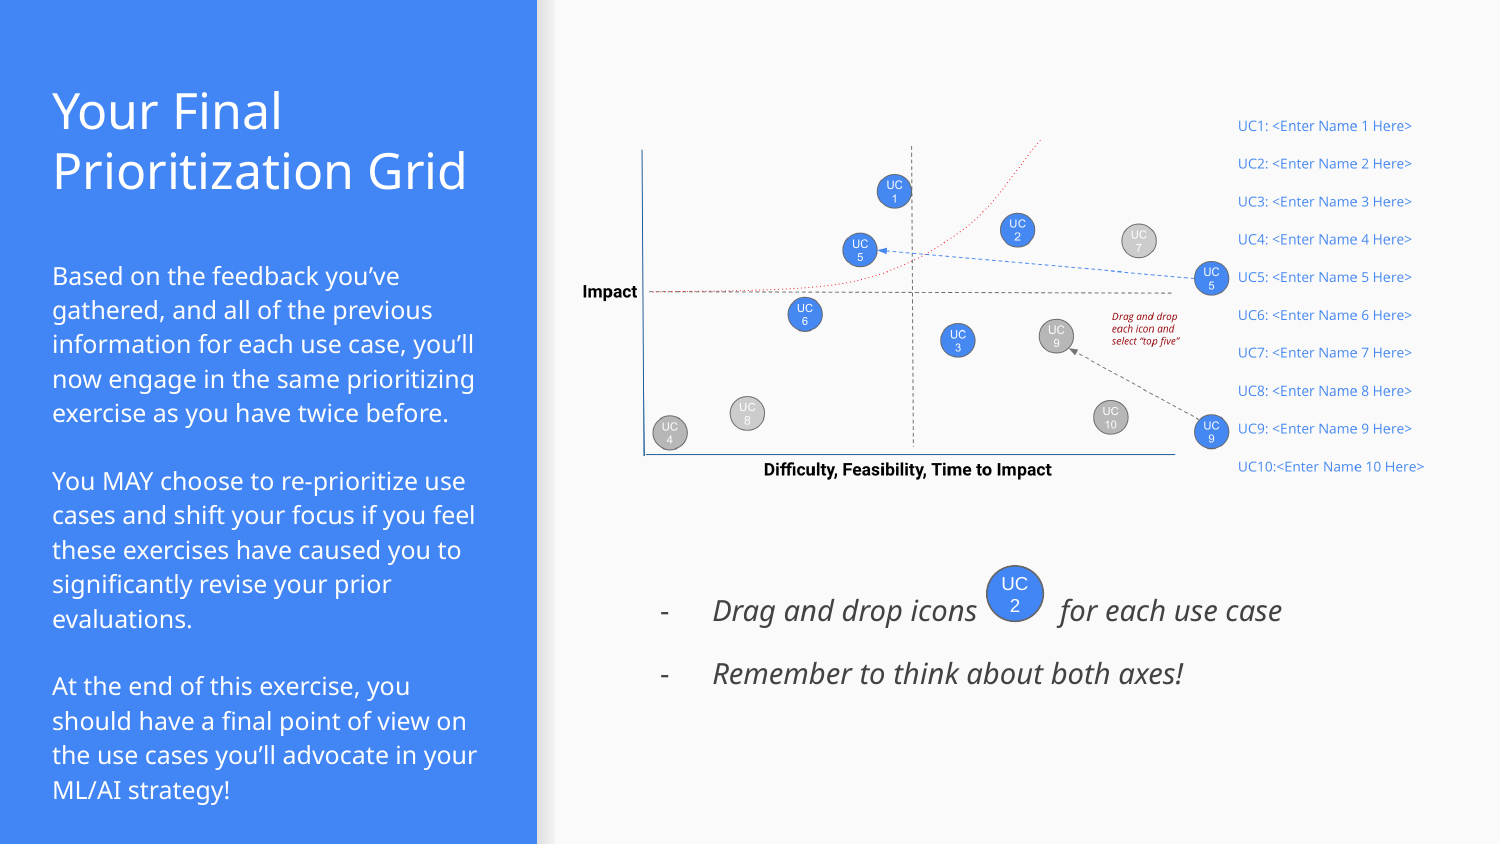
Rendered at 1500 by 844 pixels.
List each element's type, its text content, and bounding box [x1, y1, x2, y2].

text_box UC 2 [986, 565, 1044, 622]
list Based on the feedback you’ve gathered, and all of the previous information for each use case, you’ll now engage in the same prioritizing exercise as you have twice before. You MAY choose to re-prioritize use cases and shift your focus if you feel these exercises have caused you to significantly revise your prior evaluations. At the end of this exercise, you should have a final point of view on the use cases you’ll advocate in your ML/AI strategy! [37, 240, 498, 760]
title Your Final Prioritization Grid [37, 58, 498, 216]
text_box Drag and drop icons for each use case Remember to think about both axes! [622, 572, 1495, 722]
picture [577, 95, 1457, 507]
